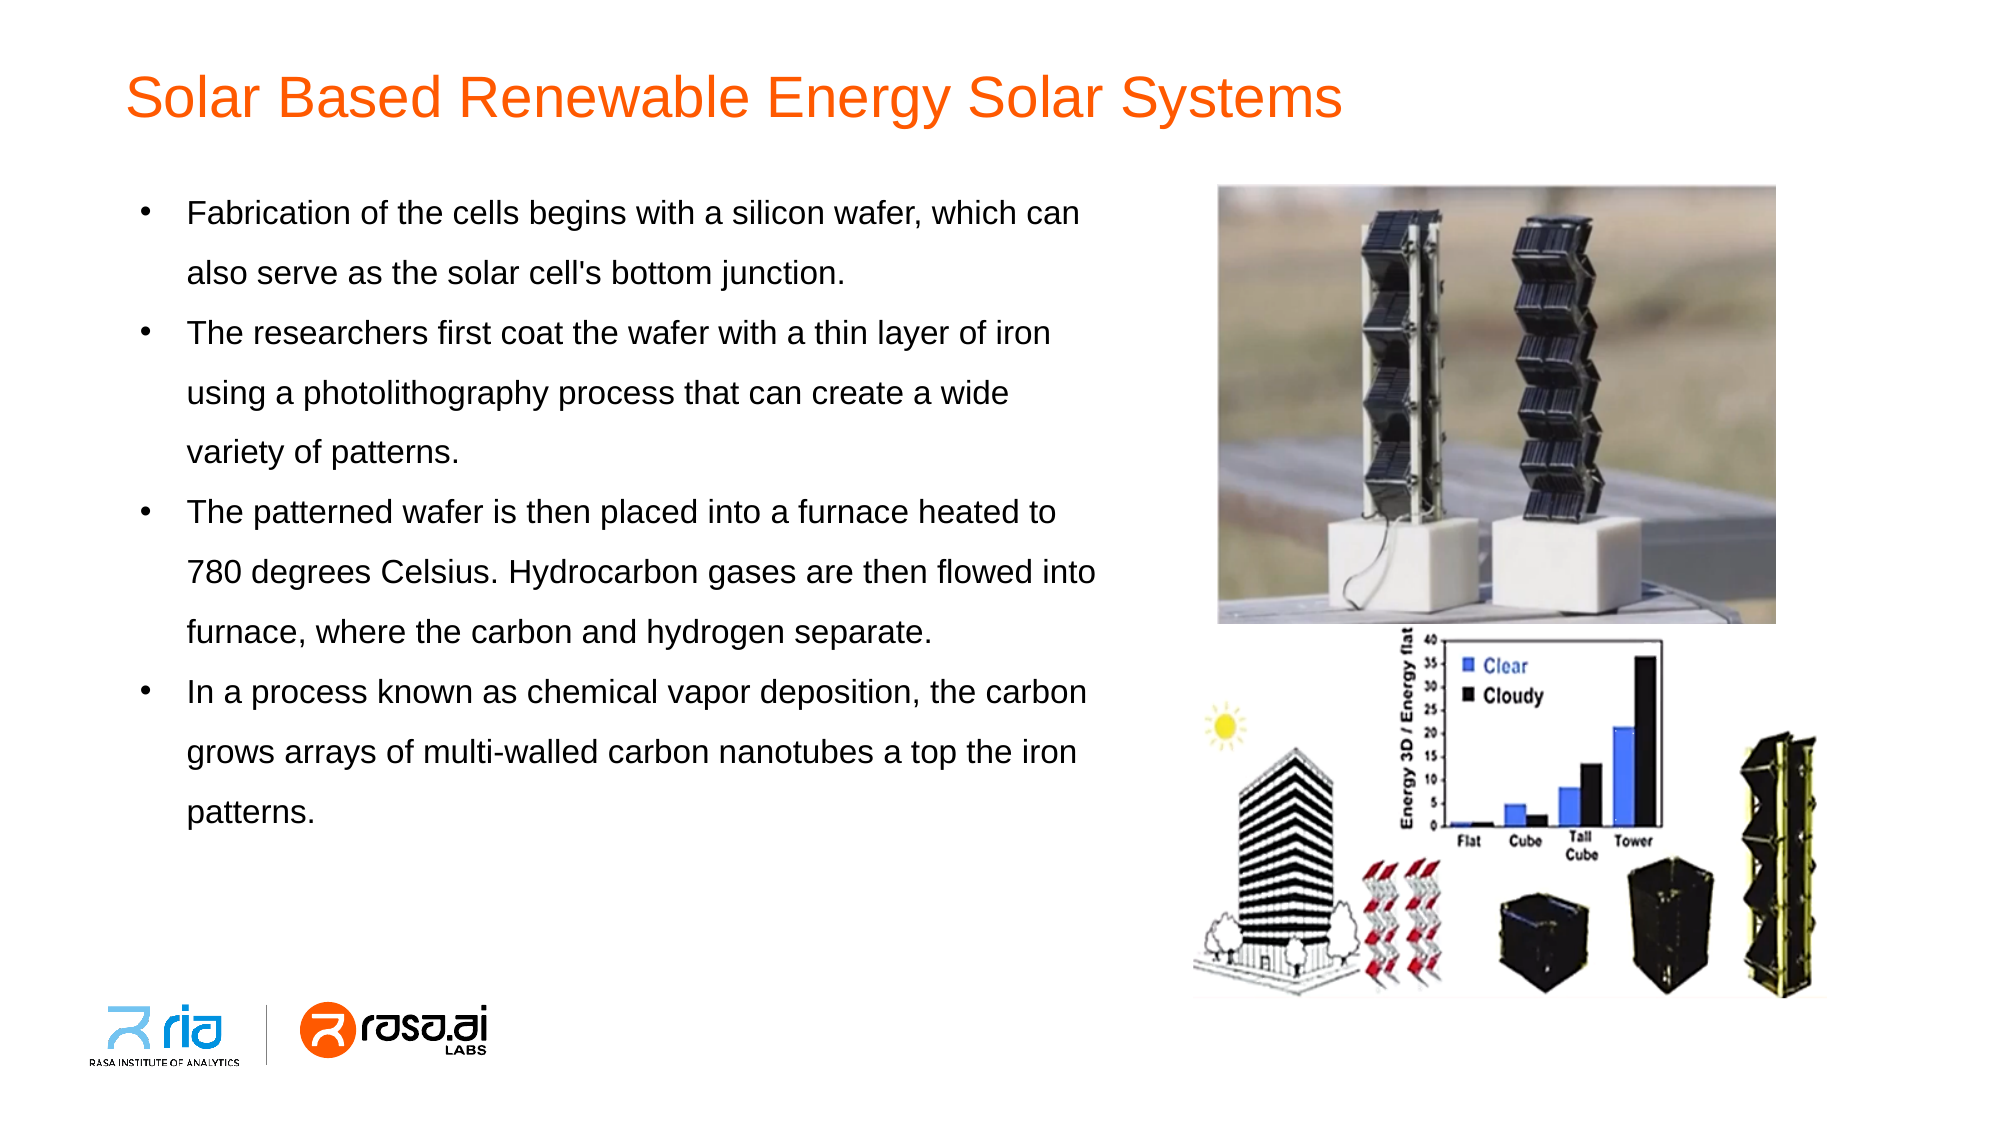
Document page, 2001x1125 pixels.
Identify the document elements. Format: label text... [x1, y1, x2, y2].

text_box Fabrication of the cells begins with a silicon wafer, which can also serve as the solar cell's bottom junction. The researchers first coat the wafer with a thin layer of iron using a photolithography process that can create a wide variety of patterns. The patterned wafer is then placed into a furnace heated to 780 degrees Celsius. Hydrocarbon gases are then flowed into furnace, where the carbon and hydrogen separate. In a process known as chemical vapor deposition, the carbon grows arrays of multi-walled carbon nanotubes a top the iron patterns. [125, 163, 1125, 838]
picture [1193, 183, 1827, 1002]
picture [78, 992, 250, 1078]
title Solar Based Renewable Energy Solar Systems [125, 59, 1791, 131]
